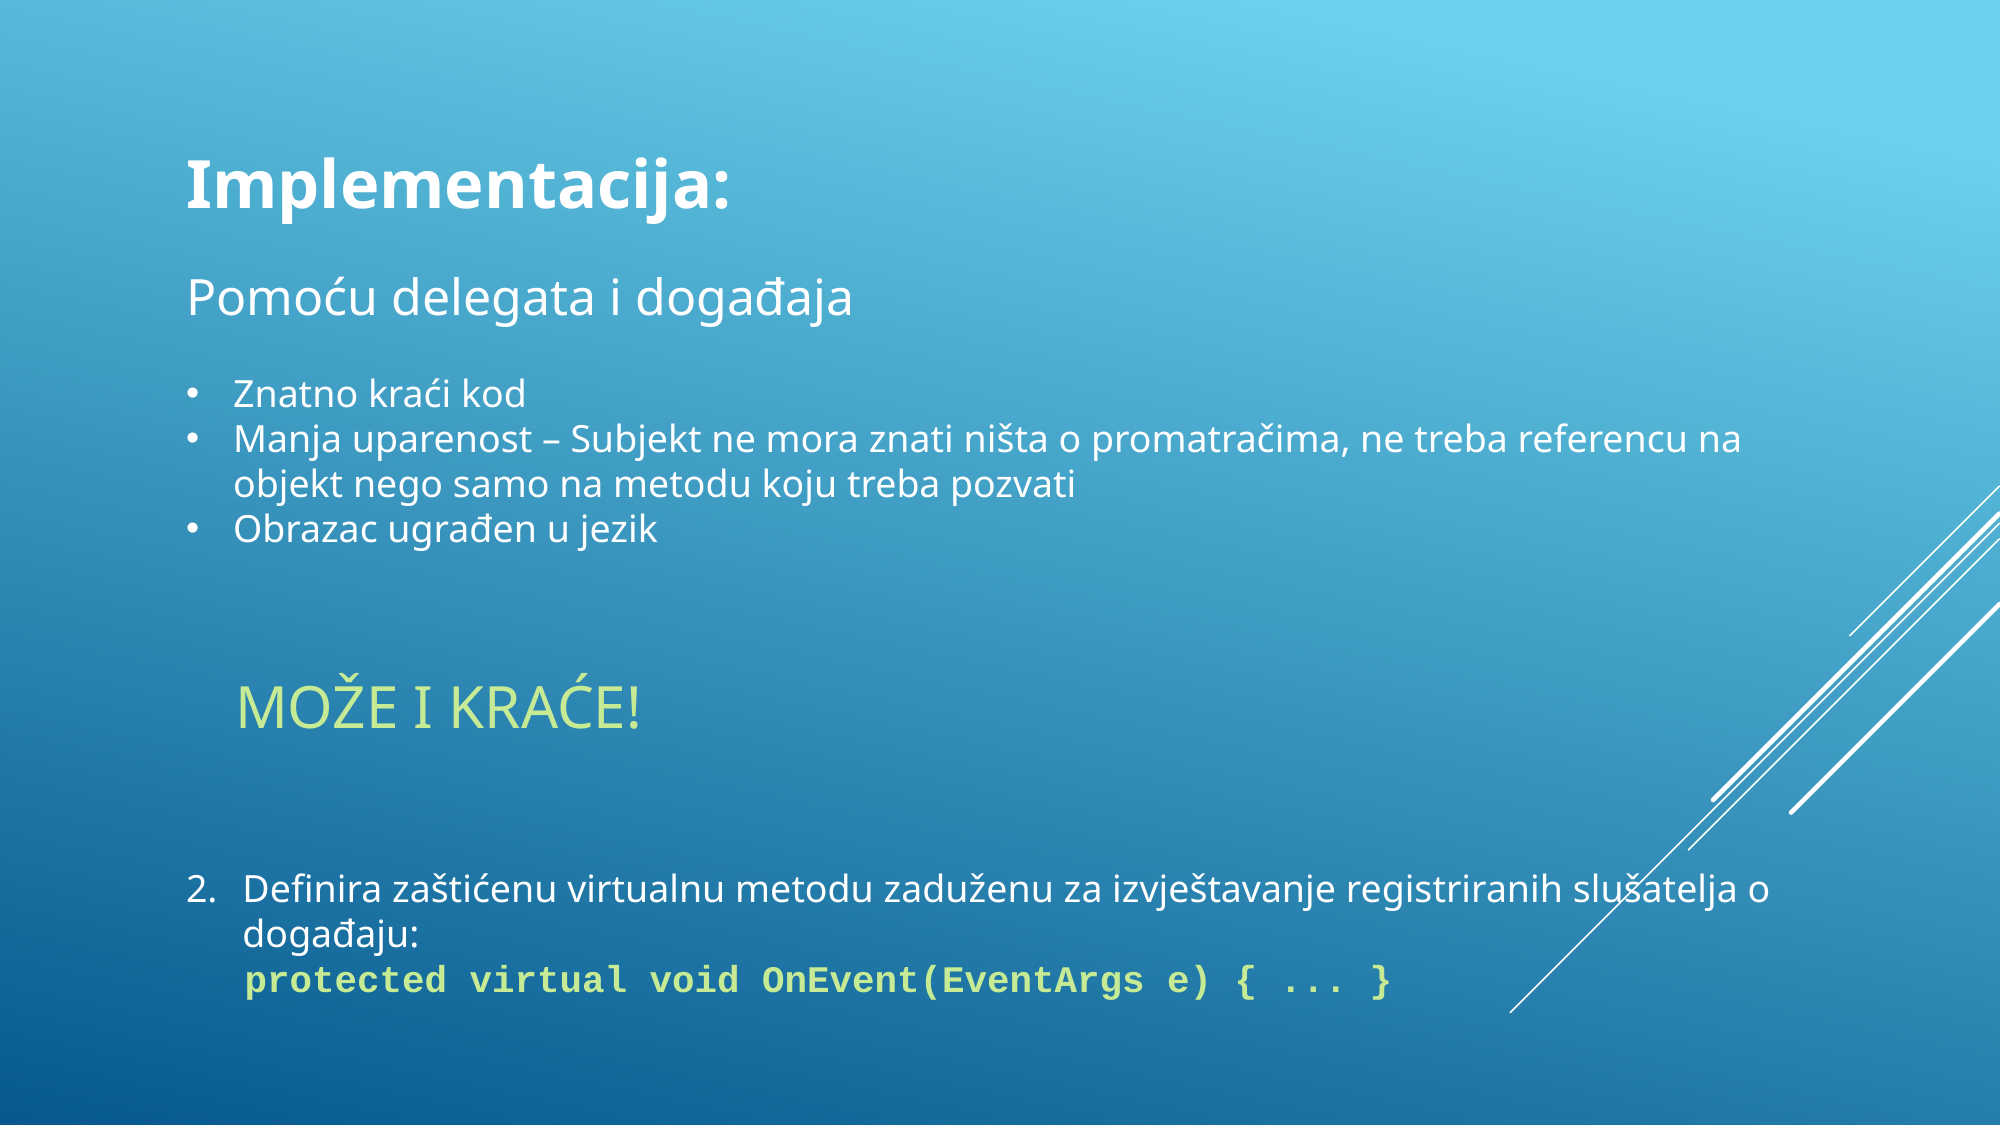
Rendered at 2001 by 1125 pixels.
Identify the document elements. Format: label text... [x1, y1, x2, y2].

text_box Pomoću delegata i događaja [171, 258, 1385, 334]
text_box Definira zaštićenu virtualnu metodu zaduženu za izvještavanje registriranih slušatelja o događaju: protected virtual void OnEvent(EventArgs e) { ... } [171, 587, 1825, 1053]
text_box MOŽE I KRAĆE! [220, 663, 930, 748]
text_box Implementacija: [171, 134, 1796, 229]
text_box Znatno kraći kod Manja uparenost – Subjekt ne mora znati ništa o promatračima, ne treba referencu na objekt nego samo na metodu koju treba pozvati Obrazac ugrađen u jezik [171, 362, 1825, 558]
